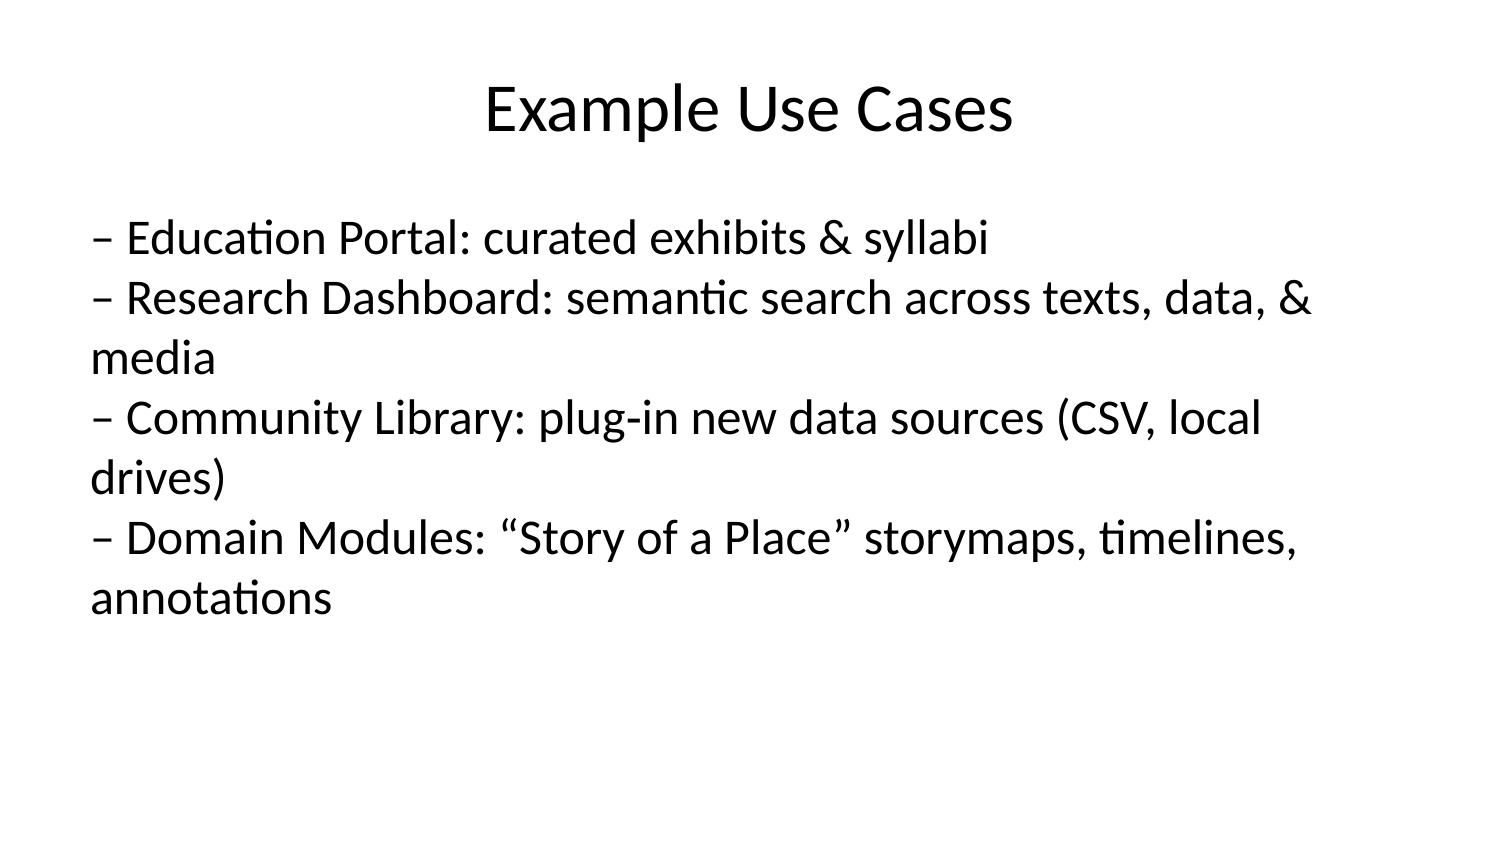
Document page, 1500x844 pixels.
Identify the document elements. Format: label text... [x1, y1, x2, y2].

title Example Use Cases [75, 33, 1425, 175]
list – Education Portal: curated exhibits & syllabi – Research Dashboard: semantic search across texts, data, & media – Community Library: plug‑in new data sources (CSV, local drives) – Domain Modules: “Story of a Place” storymaps, timelines, annotations [75, 196, 1425, 754]
